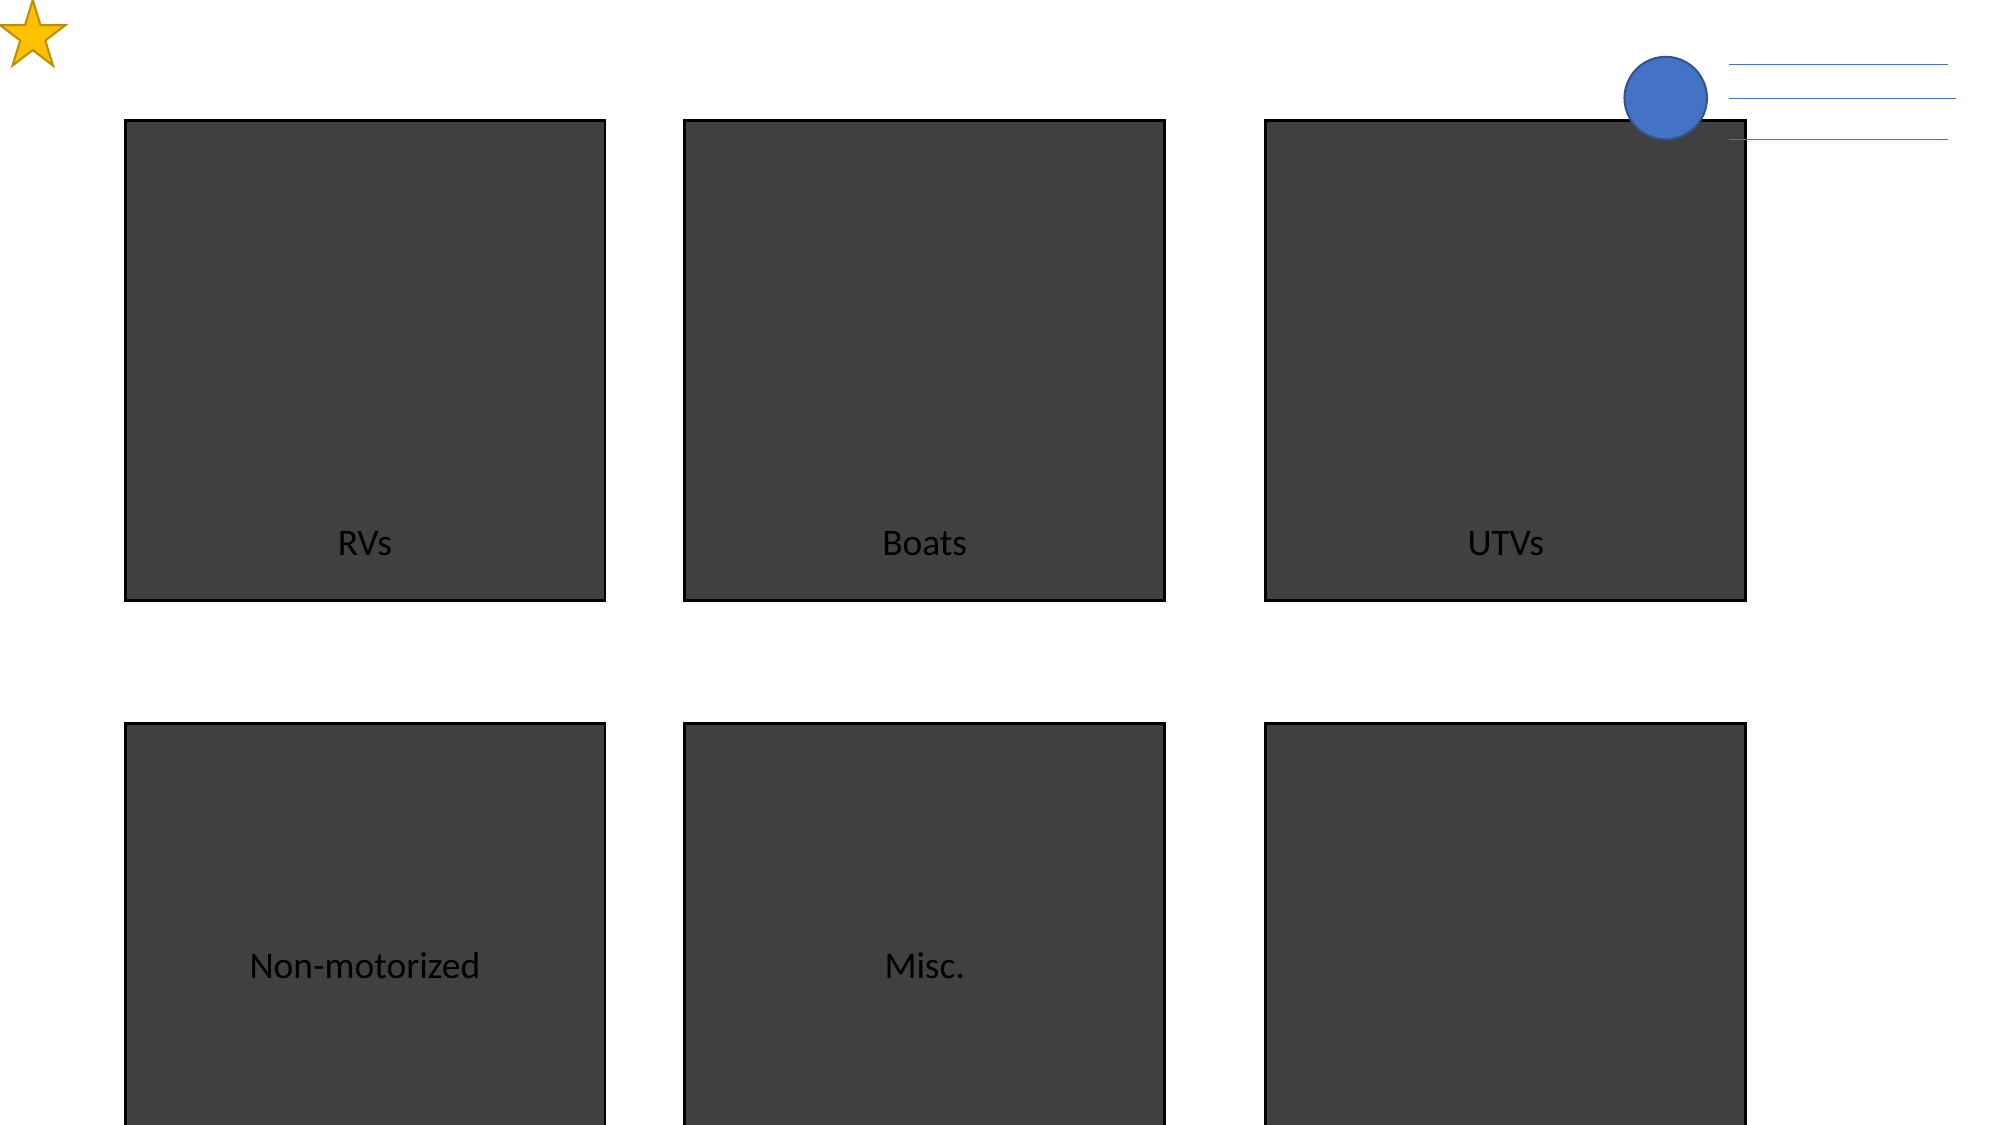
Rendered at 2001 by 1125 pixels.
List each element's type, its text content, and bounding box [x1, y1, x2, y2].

text_box [0, 0, 69, 69]
text_box Non-motorized [124, 722, 606, 1125]
text_box [1623, 55, 1709, 141]
text_box RVs [124, 119, 606, 601]
text_box Misc. [684, 722, 1166, 1125]
text_box UTVs [1265, 119, 1747, 601]
text_box [1265, 722, 1747, 1125]
text_box Boats [684, 119, 1166, 601]
